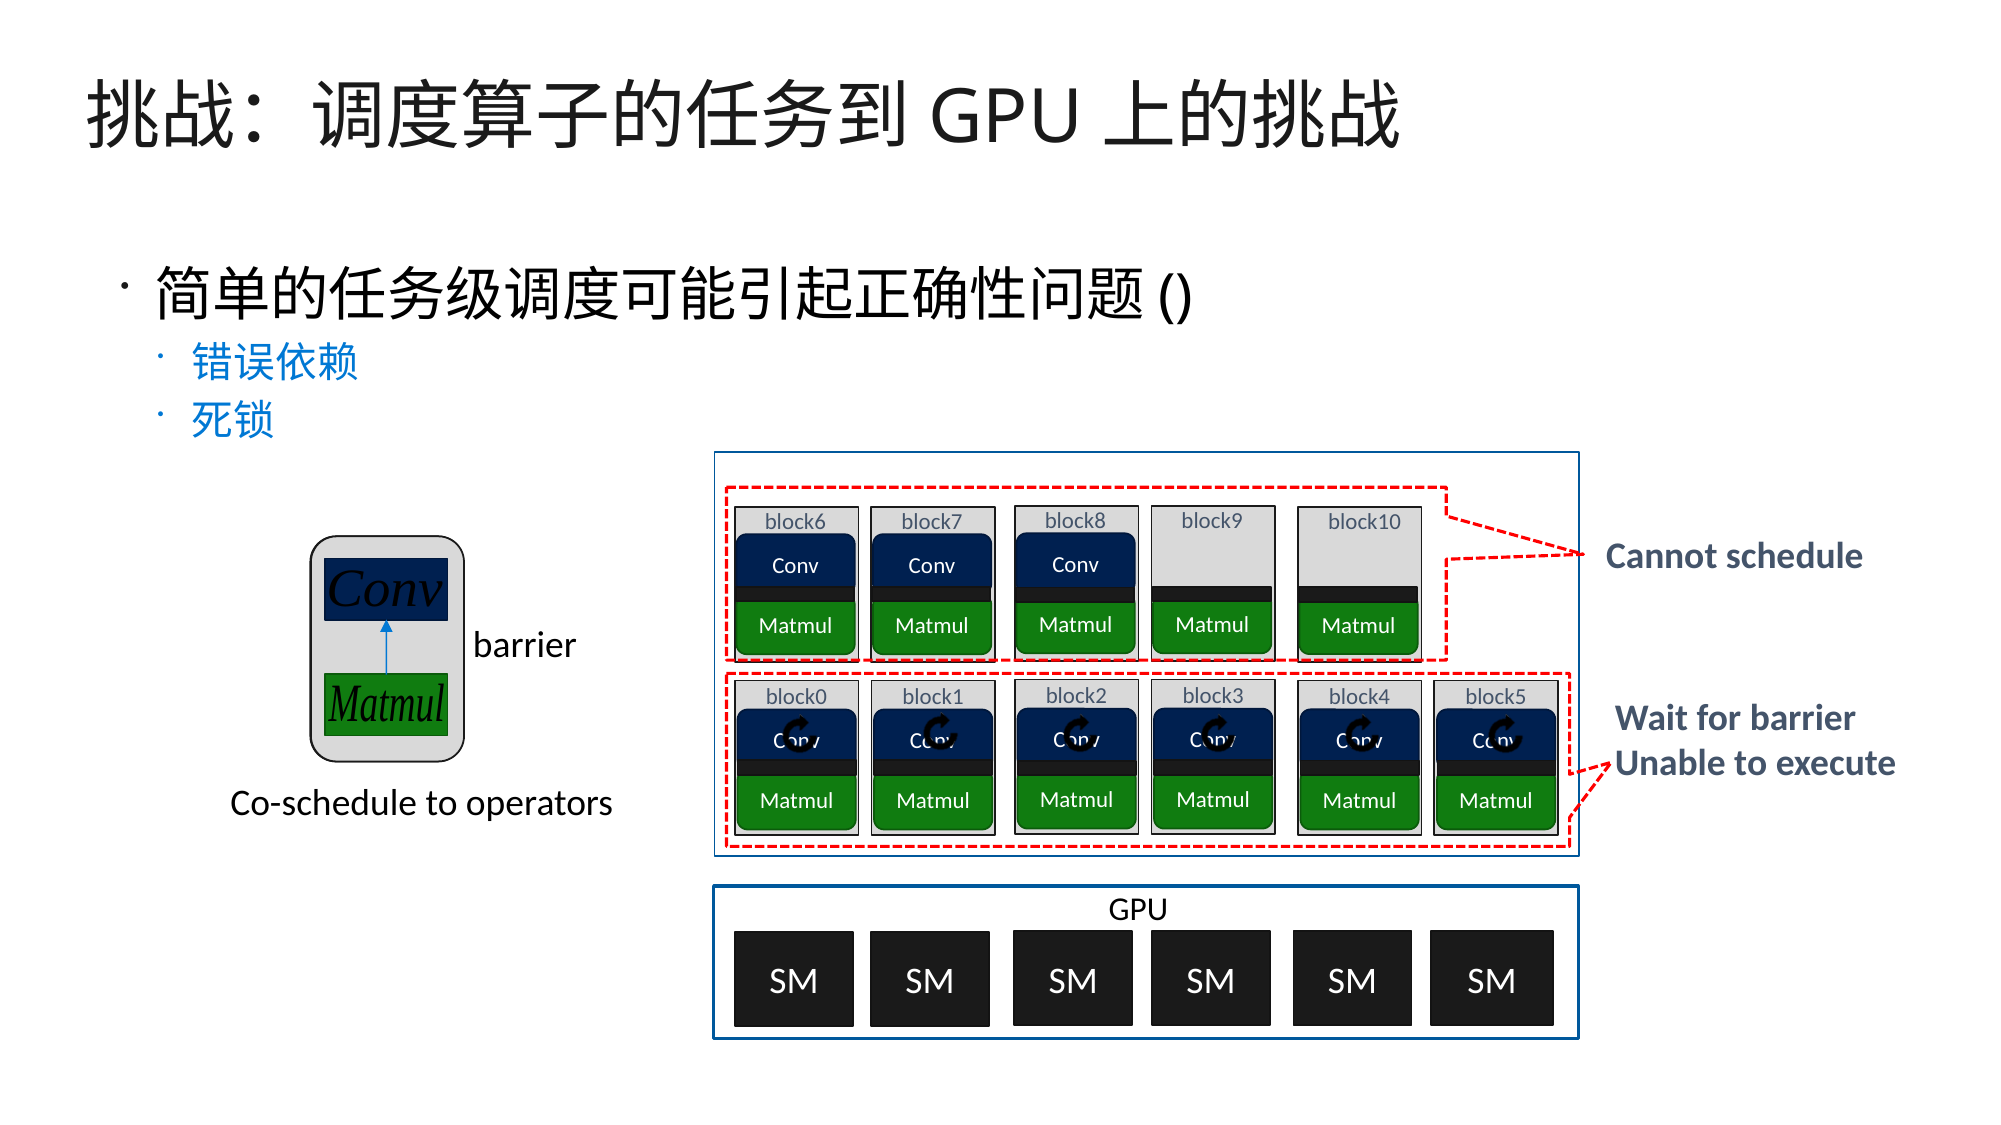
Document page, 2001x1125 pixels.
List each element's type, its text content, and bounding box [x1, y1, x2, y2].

text_box [713, 885, 1579, 1039]
text_box GPU [1093, 879, 1184, 935]
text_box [213, 536, 632, 831]
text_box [726, 486, 1881, 661]
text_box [735, 661, 1556, 673]
text_box [714, 451, 1580, 857]
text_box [726, 673, 1914, 847]
text_box 挑战：调度算子的任务到GPU上的挑战 [70, 9, 1796, 227]
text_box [310, 536, 465, 762]
list 简单的任务级调度可能引起正确性问题() 错误依赖 死锁 [116, 257, 1863, 449]
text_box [465, 612, 595, 674]
